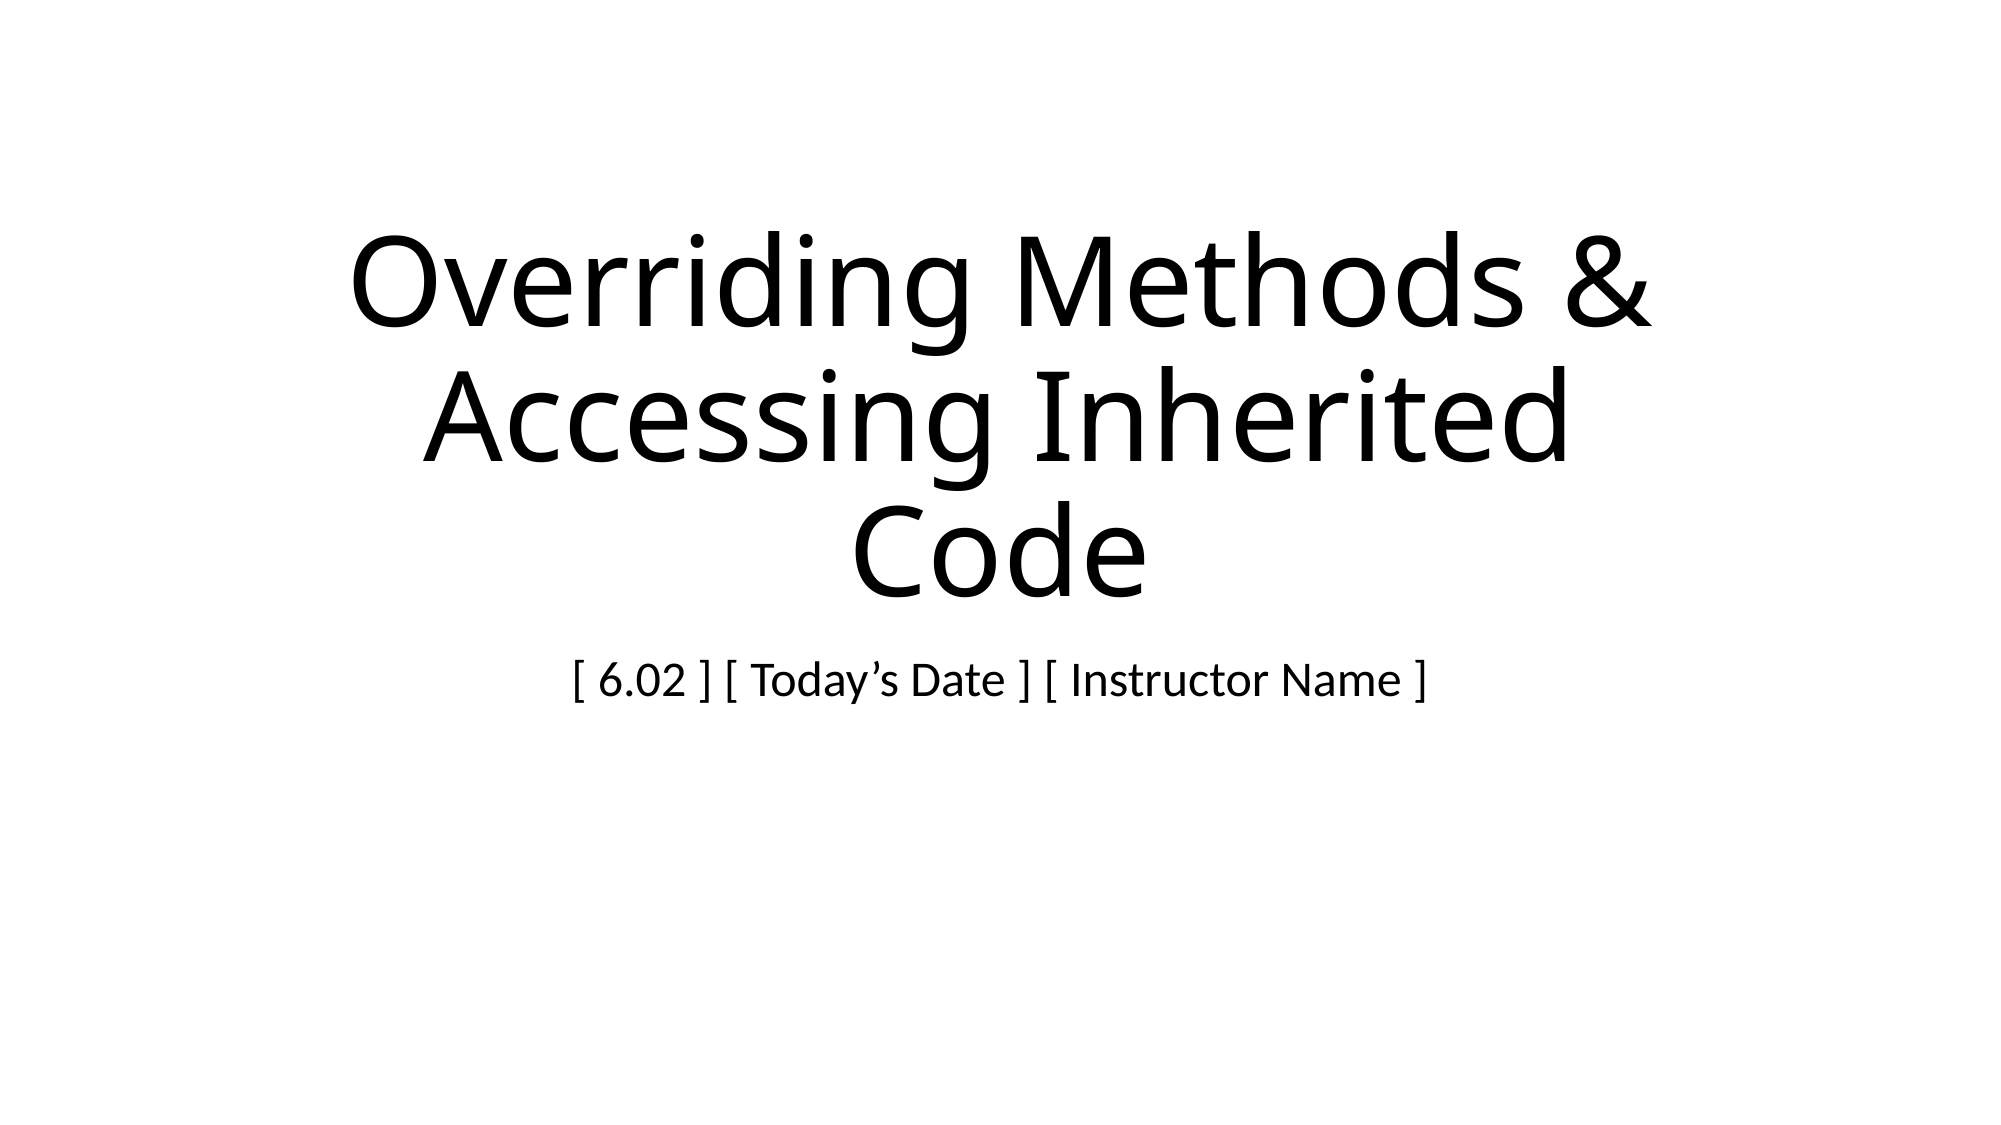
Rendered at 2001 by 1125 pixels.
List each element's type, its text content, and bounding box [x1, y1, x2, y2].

subtitle [ 6.02 ] [ Today’s Date ] [ Instructor Name ] [249, 646, 1750, 918]
title Overriding Methods & Accessing Inherited Code [249, 239, 1750, 631]
